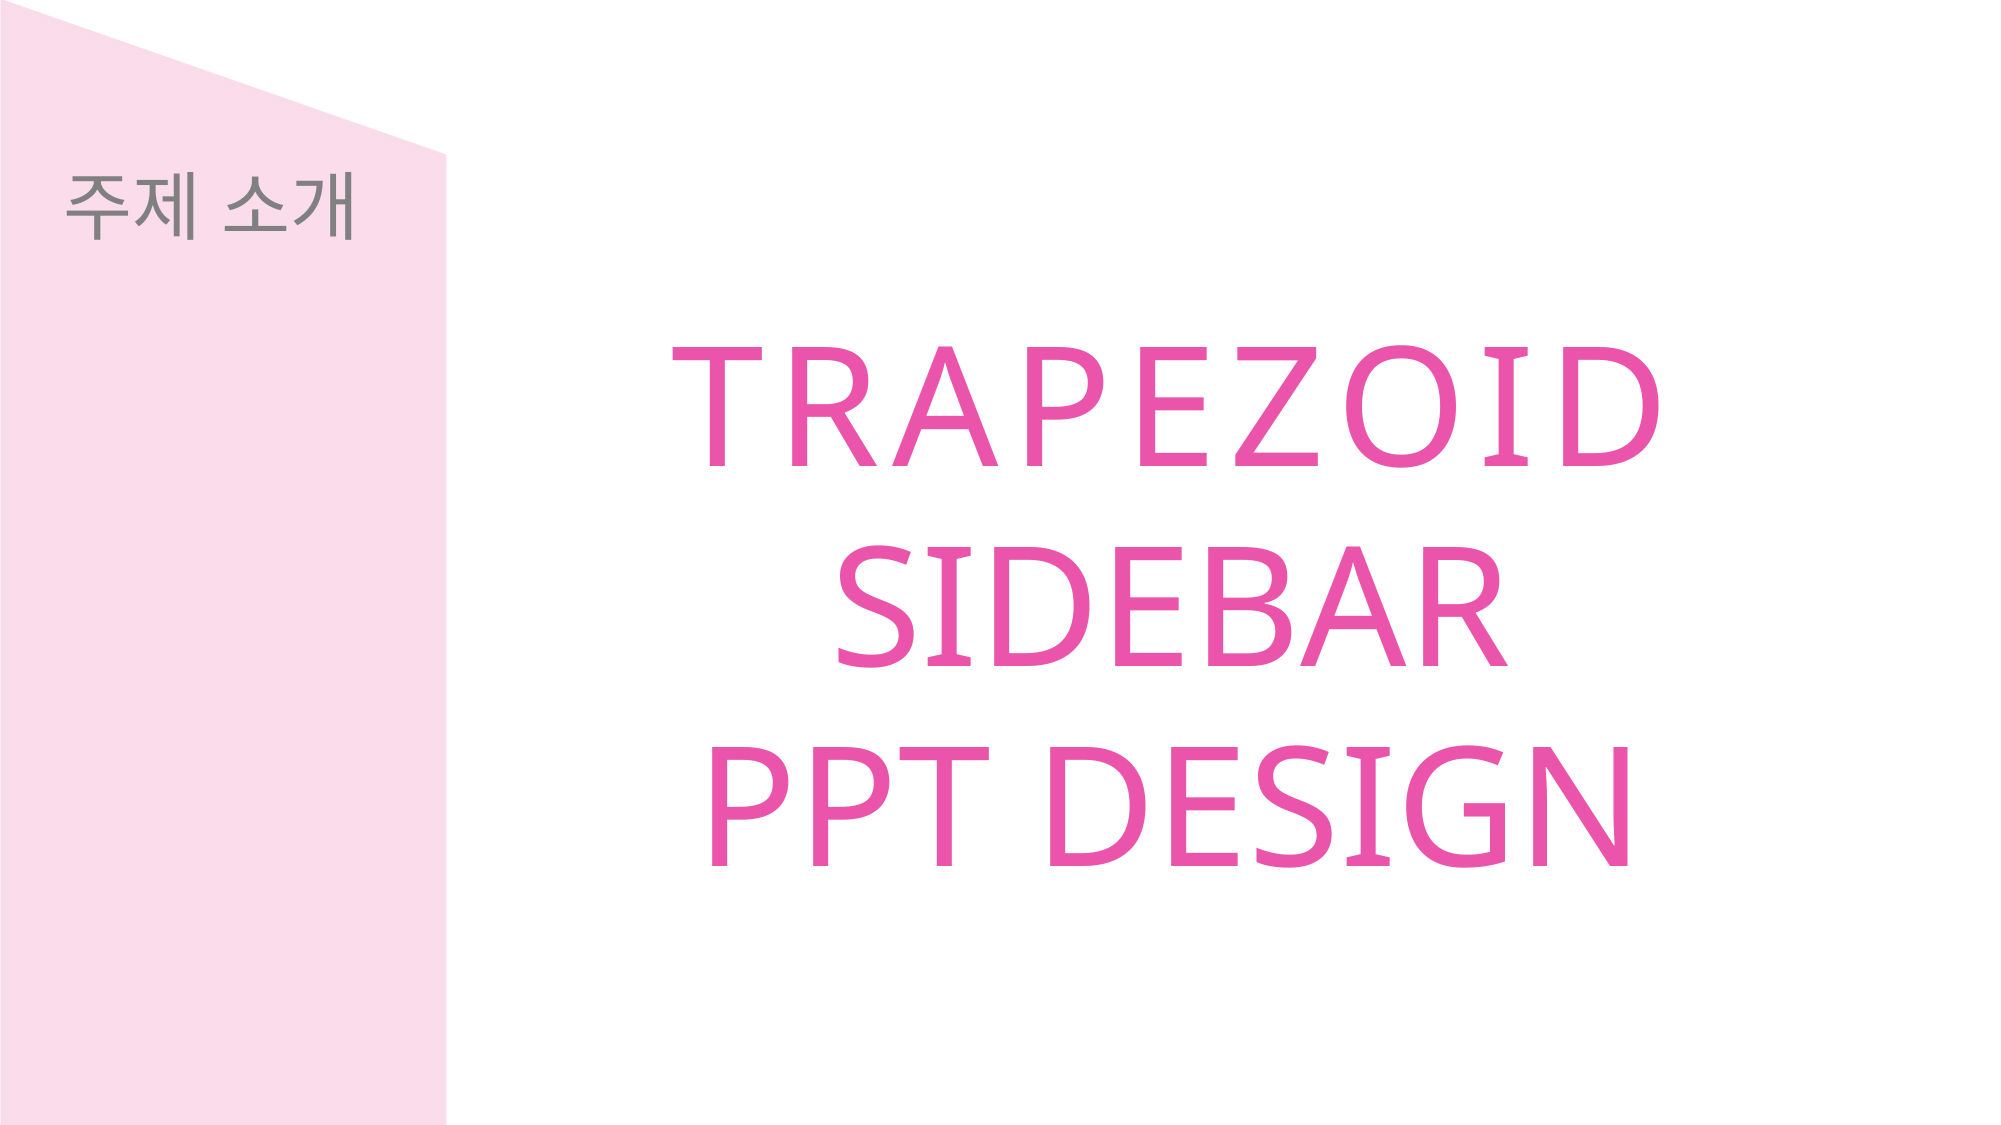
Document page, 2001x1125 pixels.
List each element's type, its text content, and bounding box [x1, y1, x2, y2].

text_box 주제 소개 [48, 151, 375, 257]
text_box TRAPEZOID SIDEBAR PPT DESIGN [656, 292, 1686, 907]
picture [0, 0, 2001, 1125]
